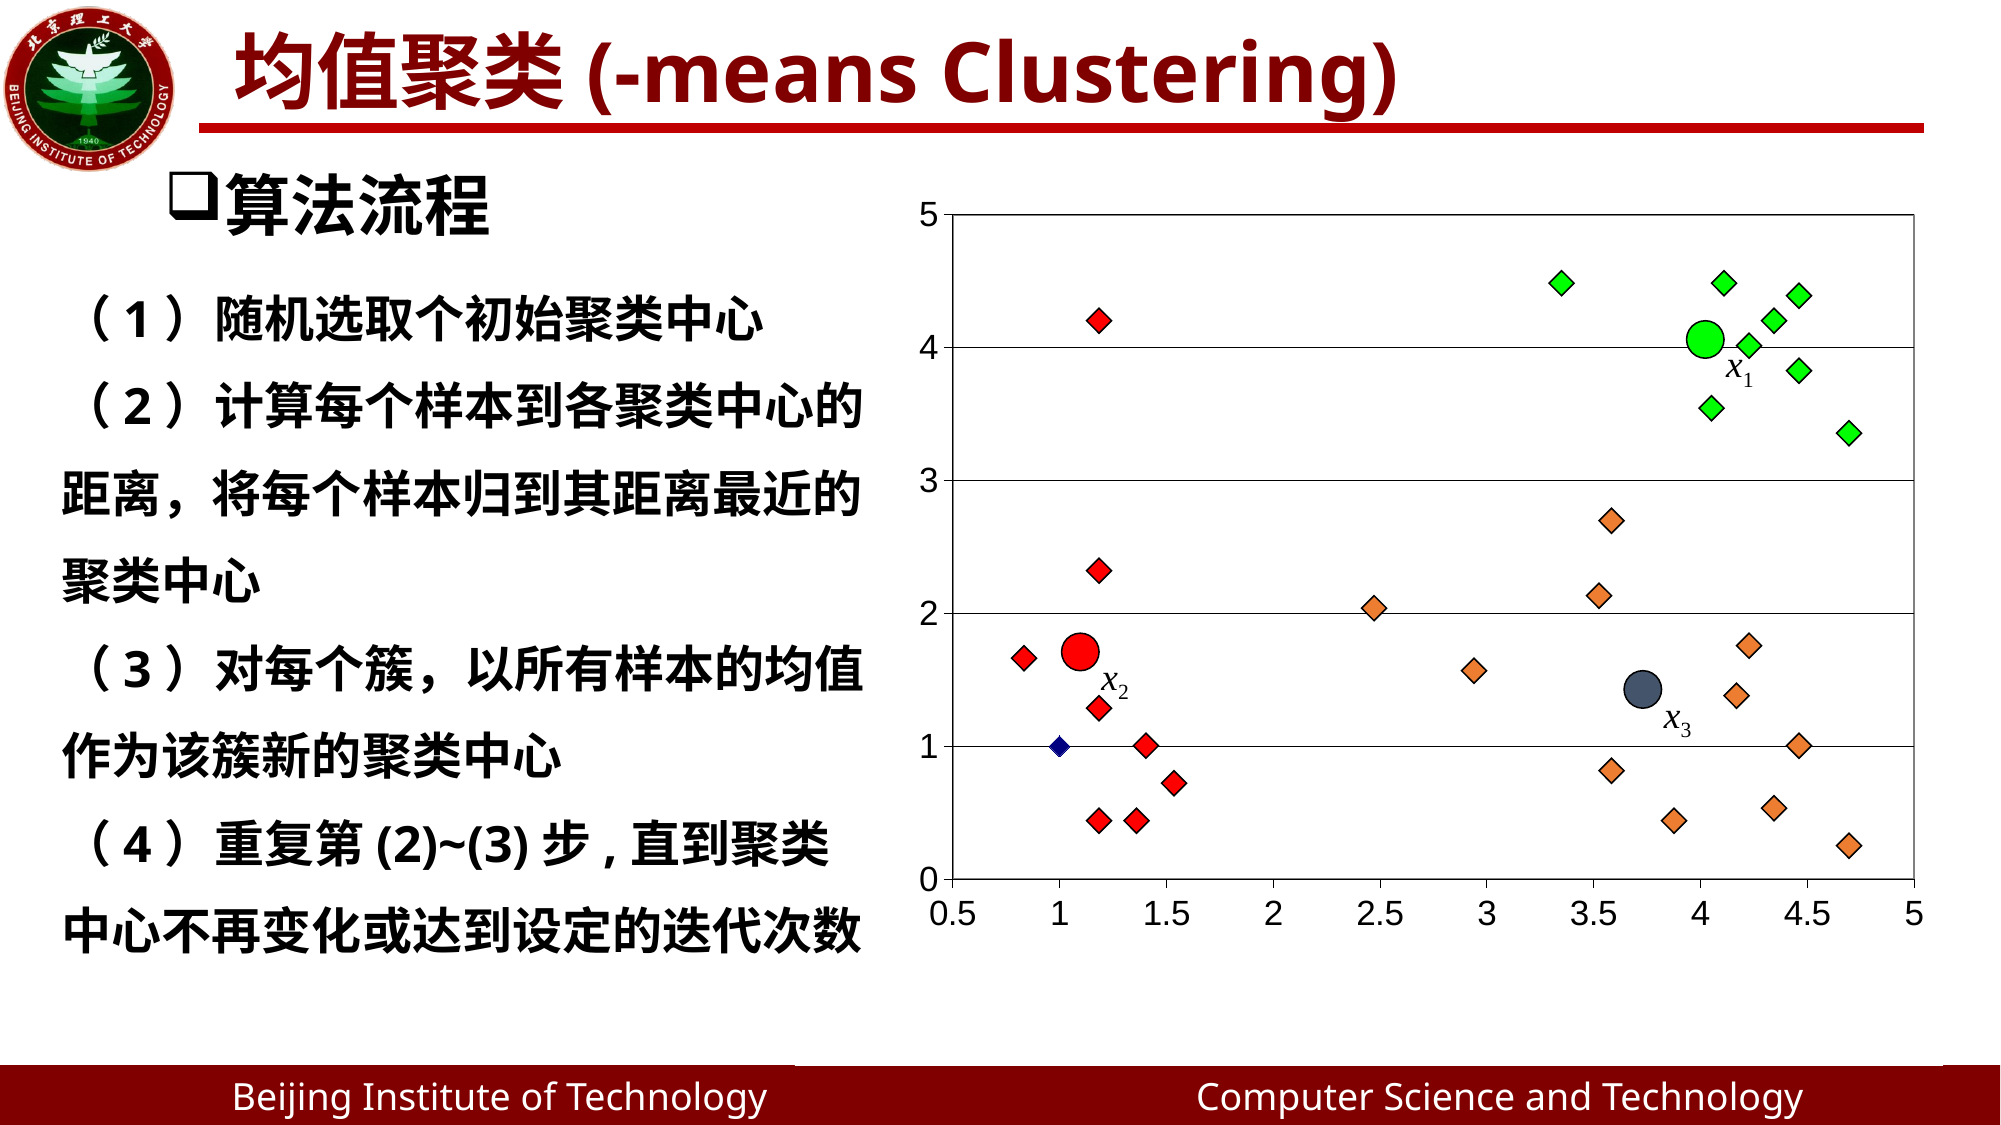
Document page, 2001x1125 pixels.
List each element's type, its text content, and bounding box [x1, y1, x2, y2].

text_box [794, 166, 1943, 1066]
picture [0, 0, 178, 178]
text_box 算法流程 [132, 165, 524, 278]
